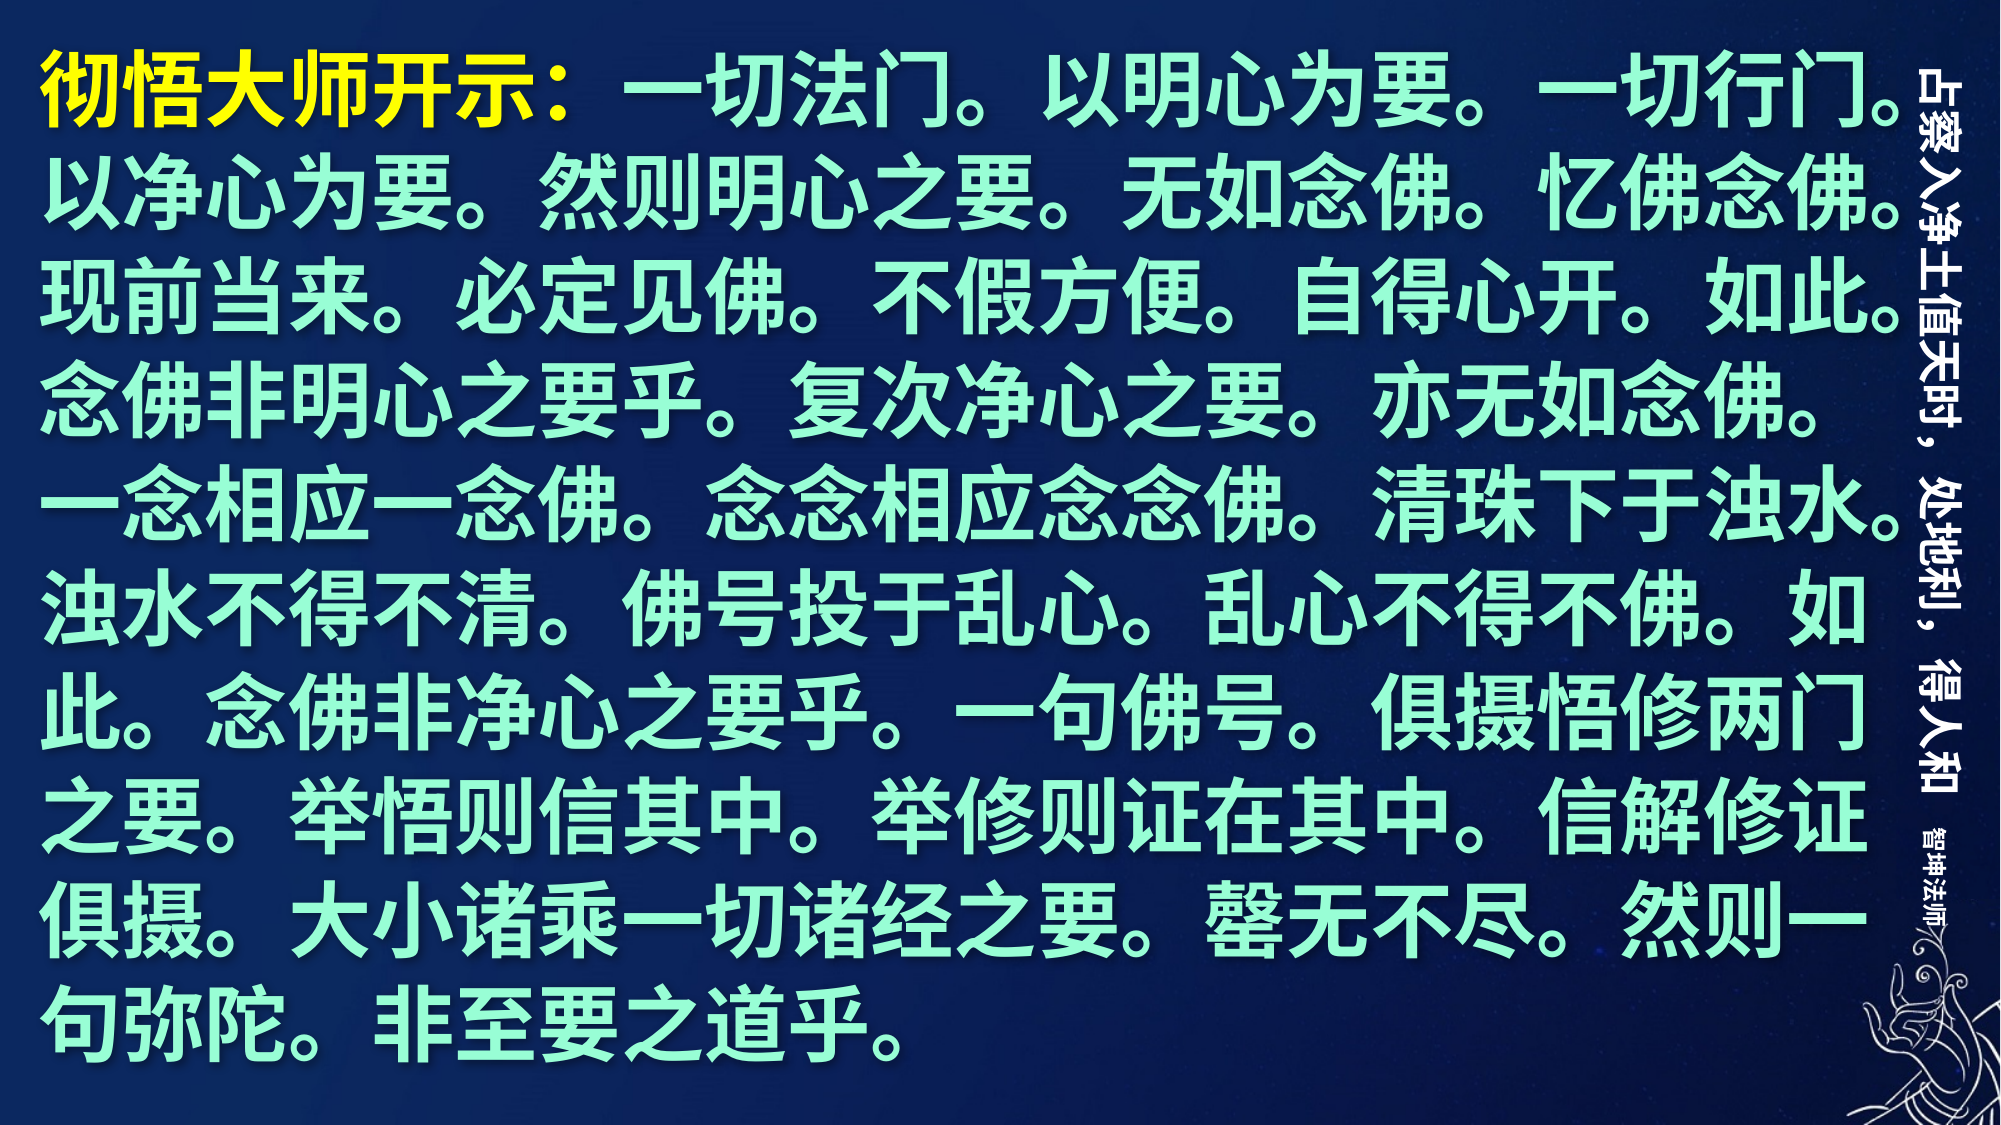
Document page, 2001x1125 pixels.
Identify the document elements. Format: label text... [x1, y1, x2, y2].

list 彻悟大师开示：一切法门。以明心为要。一切行门。以净心为要。然则明心之要。无如念佛。忆佛念佛。现前当来。必定见佛。不假方便。自得心开。如此。念佛非明心之要乎。复次净心之要。亦无如念佛。一念相应一念佛。念念相应念念佛。清珠下于浊水。浊水不得不清。佛号投于乱心。乱心不得不佛。如此。念佛非净心之要乎。一句佛号。俱摄悟修两门之要。举悟则信其中。举修则证在其中。信解修证俱摄。大小诸乘一切诸经之要。罄无不尽。然则一句弥陀。非至要之道乎。 [23, 25, 1914, 1103]
picture [0, 0, 2001, 1125]
